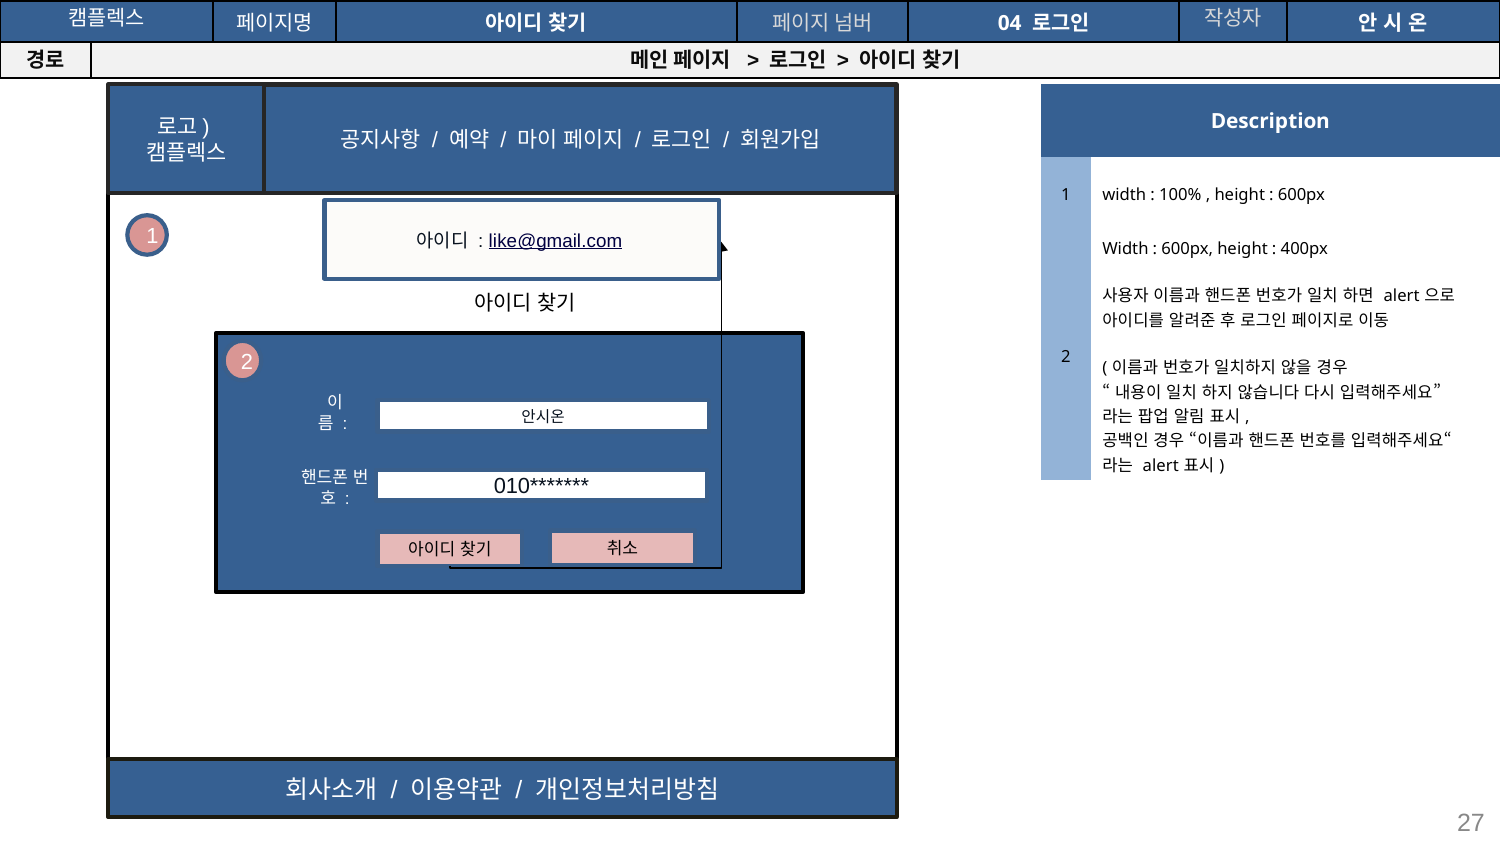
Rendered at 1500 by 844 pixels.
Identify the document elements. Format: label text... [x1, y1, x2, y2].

table_header 페이지 넘버 [738, 2, 907, 41]
table_cell 1 [1041, 157, 1091, 232]
table_cell width : 100% , height : 600px [1091, 157, 1500, 232]
table_header 아이디 찾기 [337, 2, 736, 41]
table_header 안 시 온 [1288, 2, 1499, 41]
table_header 페이지명 [214, 2, 335, 41]
table_cell 경로 [1, 43, 90, 77]
table_cell 메인 페이지 > 로그인 > 아이디 찾기 [92, 43, 1499, 77]
table_header 캠플렉스 [1, 2, 212, 41]
table_header 작성자 [1180, 2, 1286, 41]
table_cell 2 [1041, 232, 1091, 480]
table_header 04 로그인 [909, 2, 1178, 41]
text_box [108, 84, 897, 818]
table_cell Width : 600px, height : 400px 사용자 이름과 핸드폰 번호가 일치 하면 alert으로 아이디를 알려준 후 로그인 페이지로 이동 (이름과 번호가 일치하지 않을 경우 “내용이 일치 하지 않습니다 다시 입력해주세요” 라는 팝업 알림 표시, 공백인 경우 “이름과 핸드폰 번호를 입력해주세요“ 라는 alert표시) [1091, 232, 1500, 480]
table_header Description [1041, 84, 1500, 157]
slide_number 27 [1149, 798, 1500, 844]
